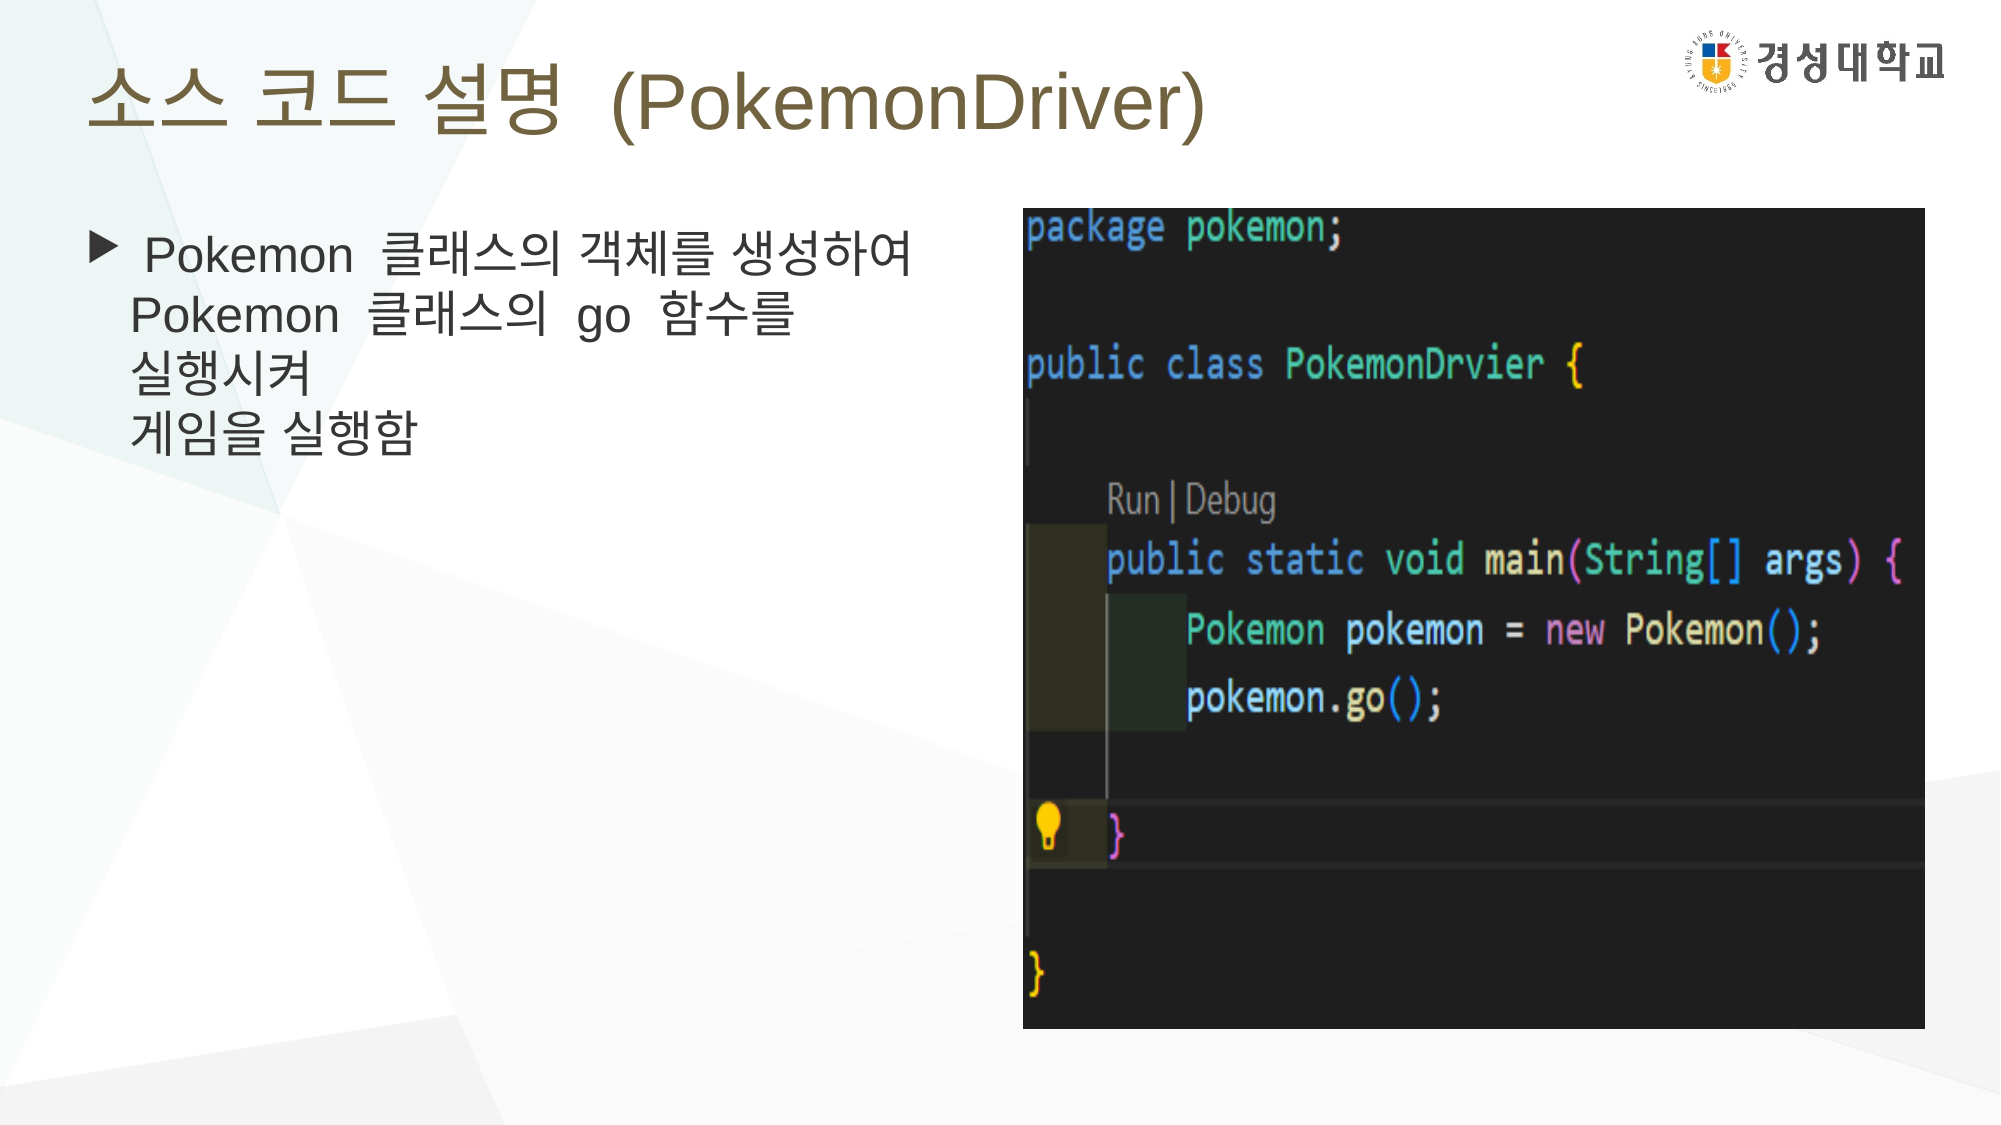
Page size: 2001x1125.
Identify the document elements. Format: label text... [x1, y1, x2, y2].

title 소스 코드 설명 (PokemonDriver) [70, 20, 1925, 175]
picture [1023, 208, 1926, 1029]
list Pokemon 클래스의 객체를 생성하여 Pokemon 클래스의 go 함수를 실행시켜 게임을 실행함 [70, 214, 1000, 1029]
picture [1684, 30, 1945, 93]
